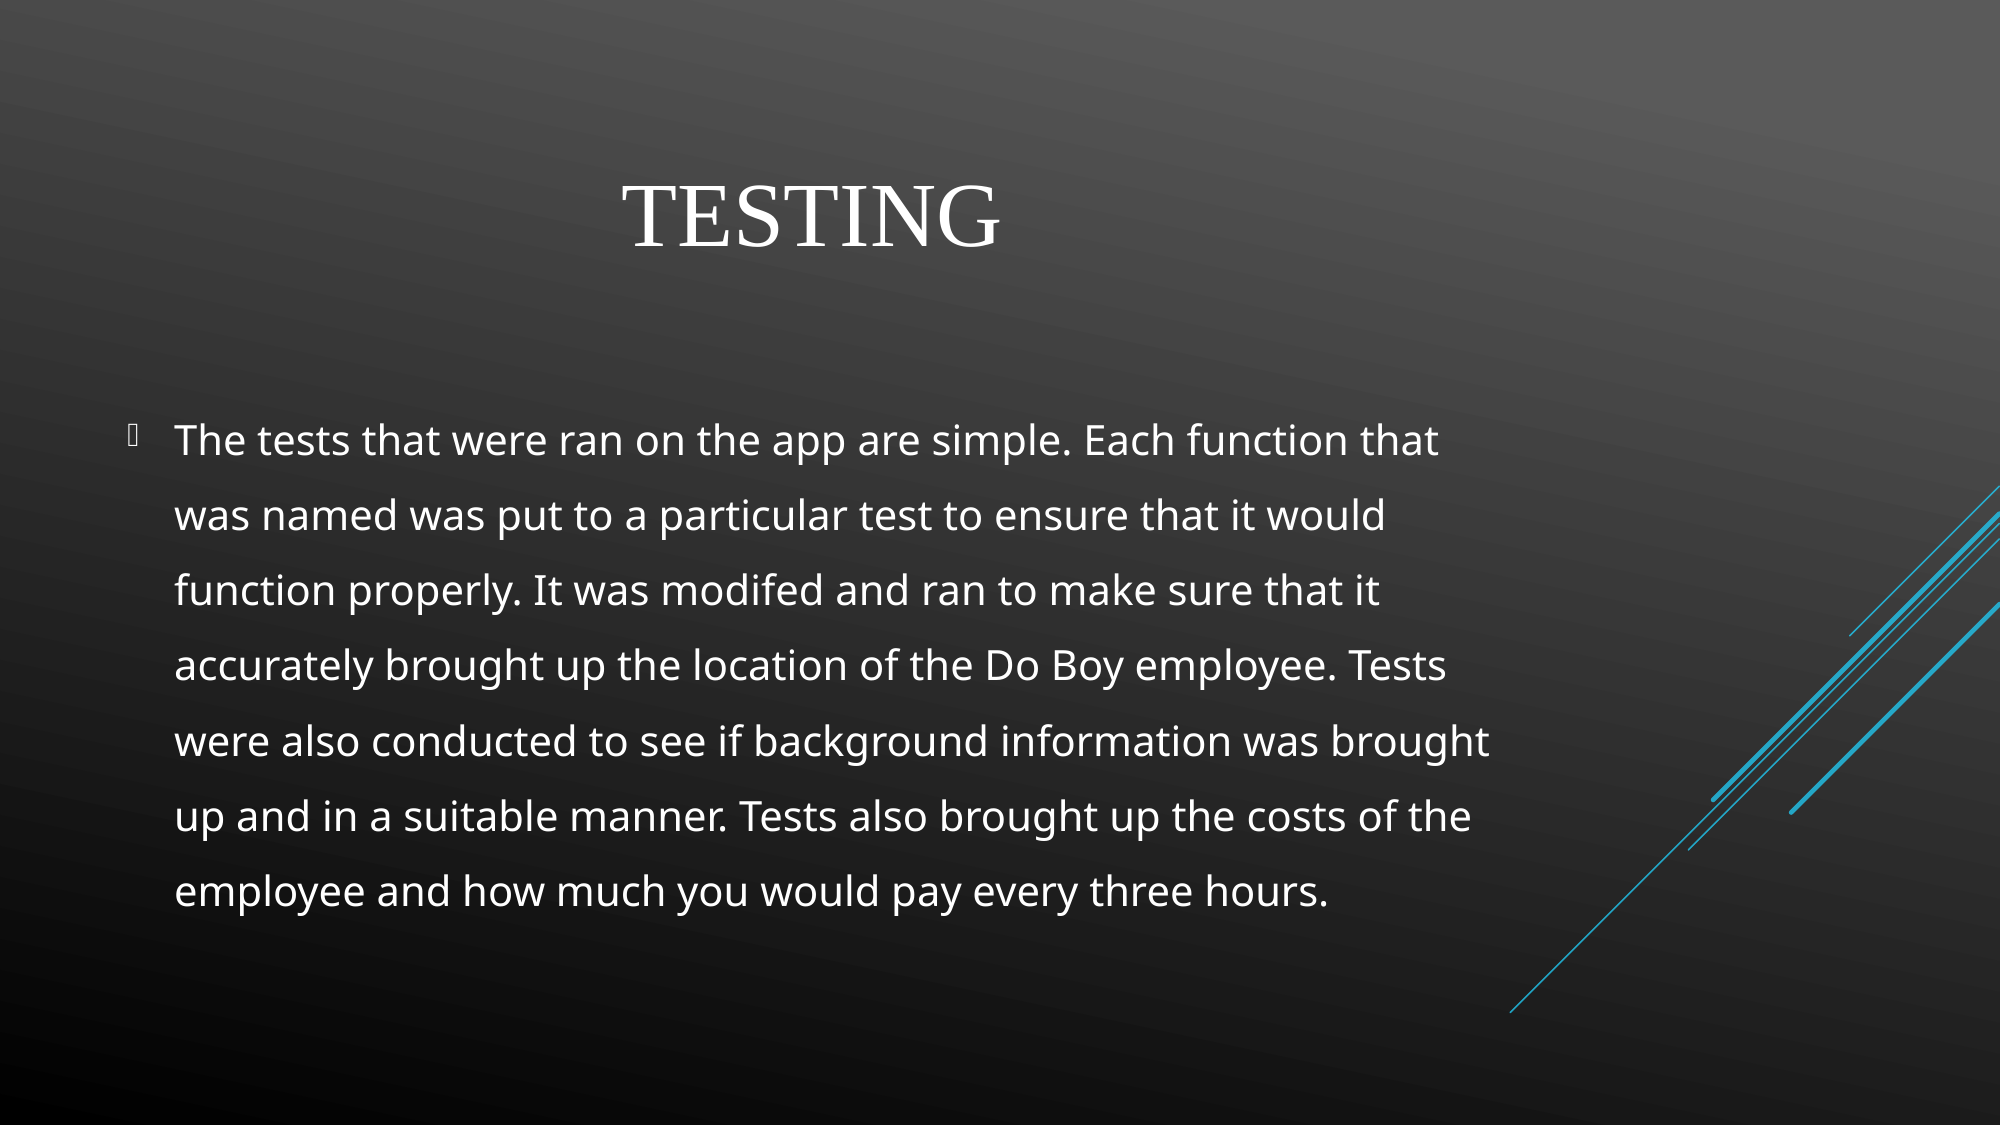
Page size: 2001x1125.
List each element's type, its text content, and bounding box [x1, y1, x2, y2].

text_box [1510, 485, 2000, 1013]
title Testing [112, 79, 1513, 339]
text_box [0, 0, 2000, 1125]
list The tests that were ran on the app are simple. Each function that was named was put to a particular test to ensure that it would function properly. It was modifed and ran to make sure that it accurately brought up the location of the Do Boy employee. Tests were also conducted to see if background information was brought up and in a suitable manner. Tests also brought up the costs of the employee and how much you would pay every three hours. [112, 339, 1513, 965]
